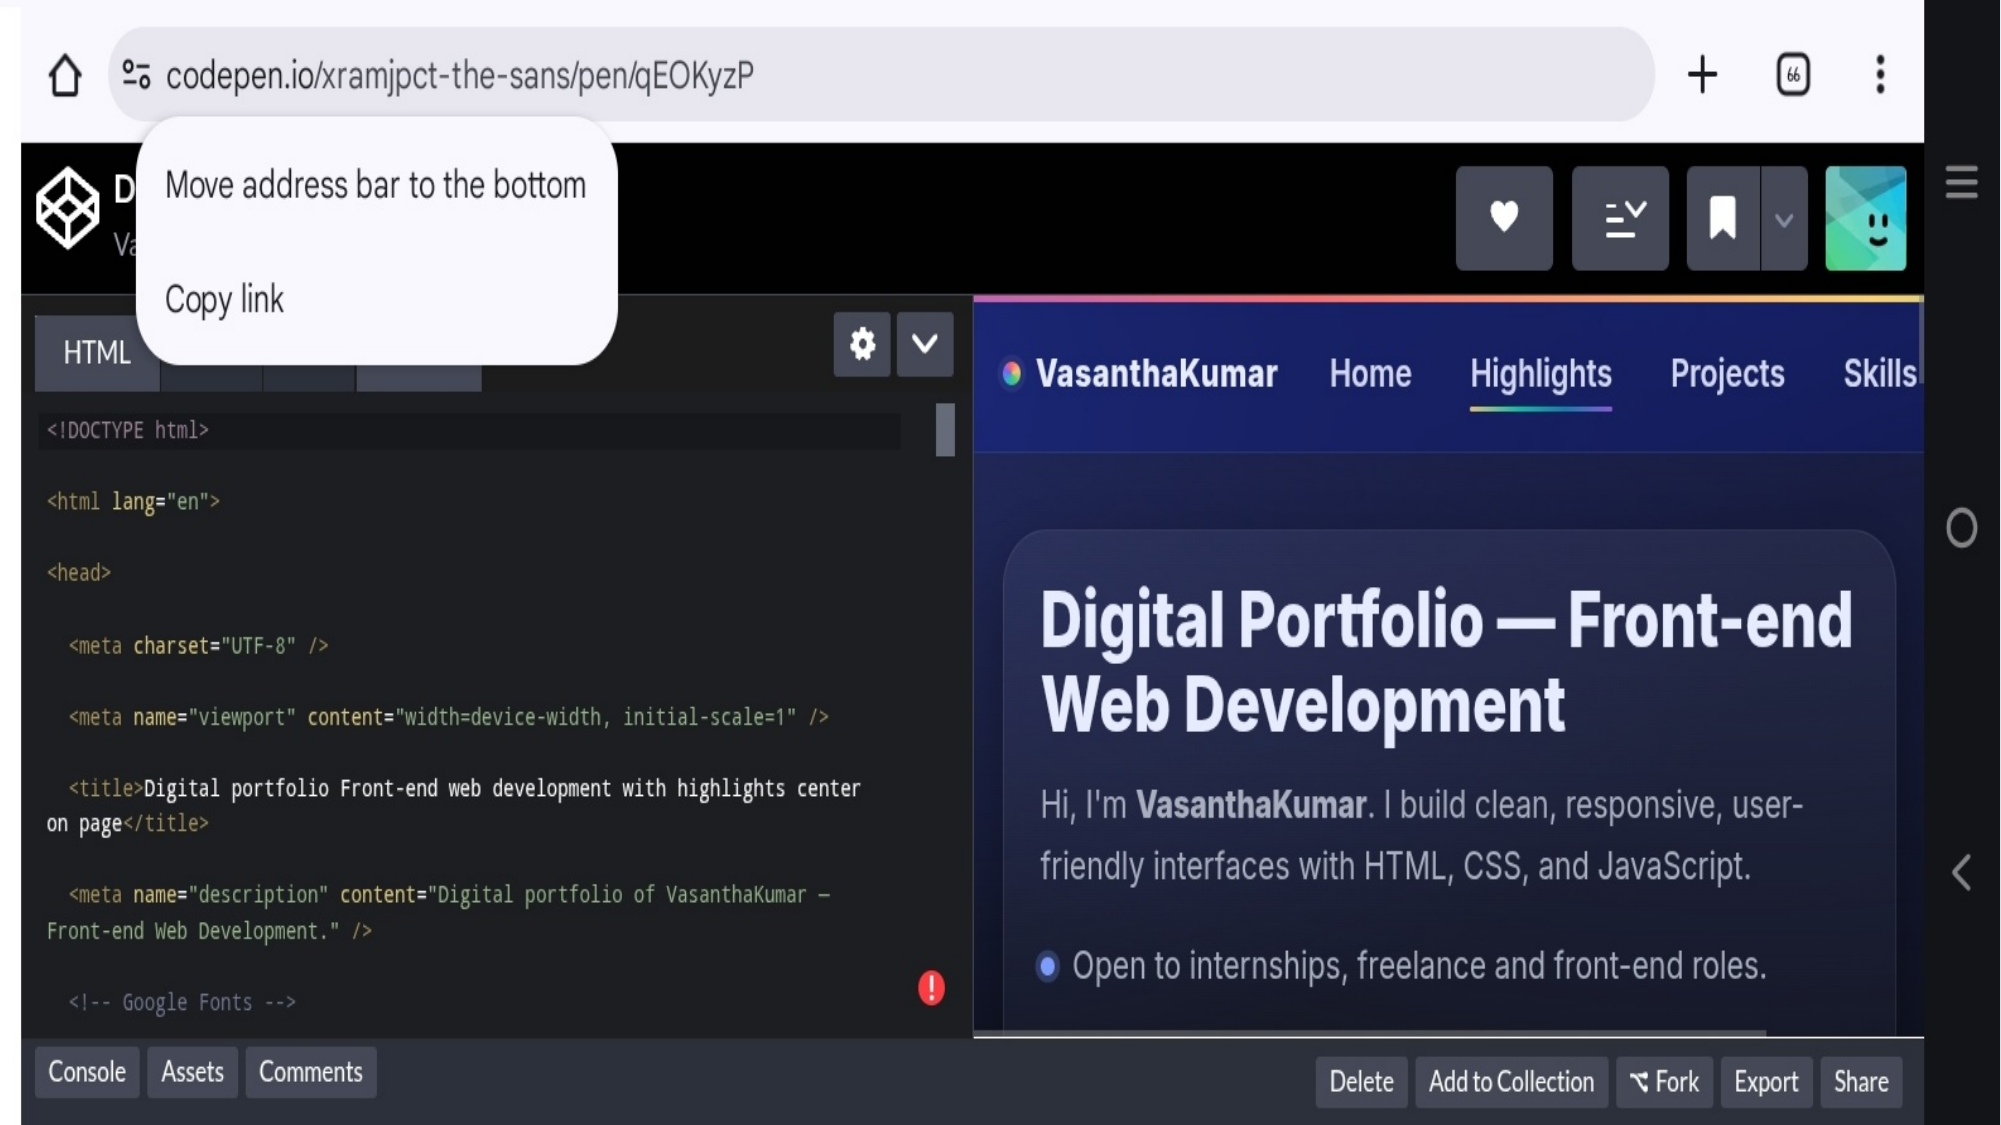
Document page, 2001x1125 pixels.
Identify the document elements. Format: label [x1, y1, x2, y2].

list [0, 0, 2000, 1125]
